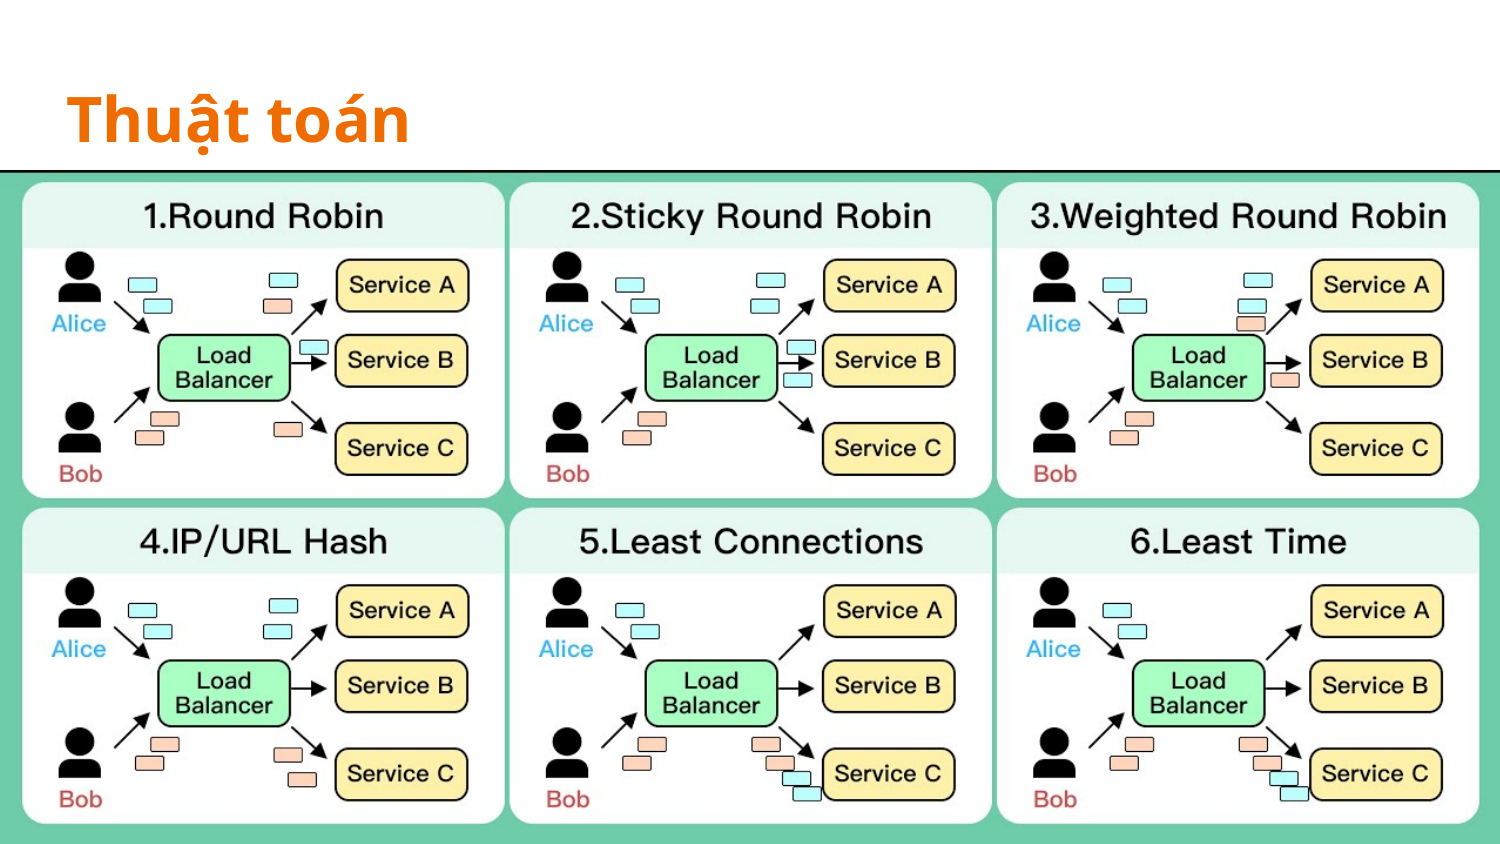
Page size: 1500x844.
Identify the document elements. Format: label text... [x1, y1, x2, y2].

title Thuật toán [51, 60, 1449, 168]
picture [0, 169, 1500, 844]
